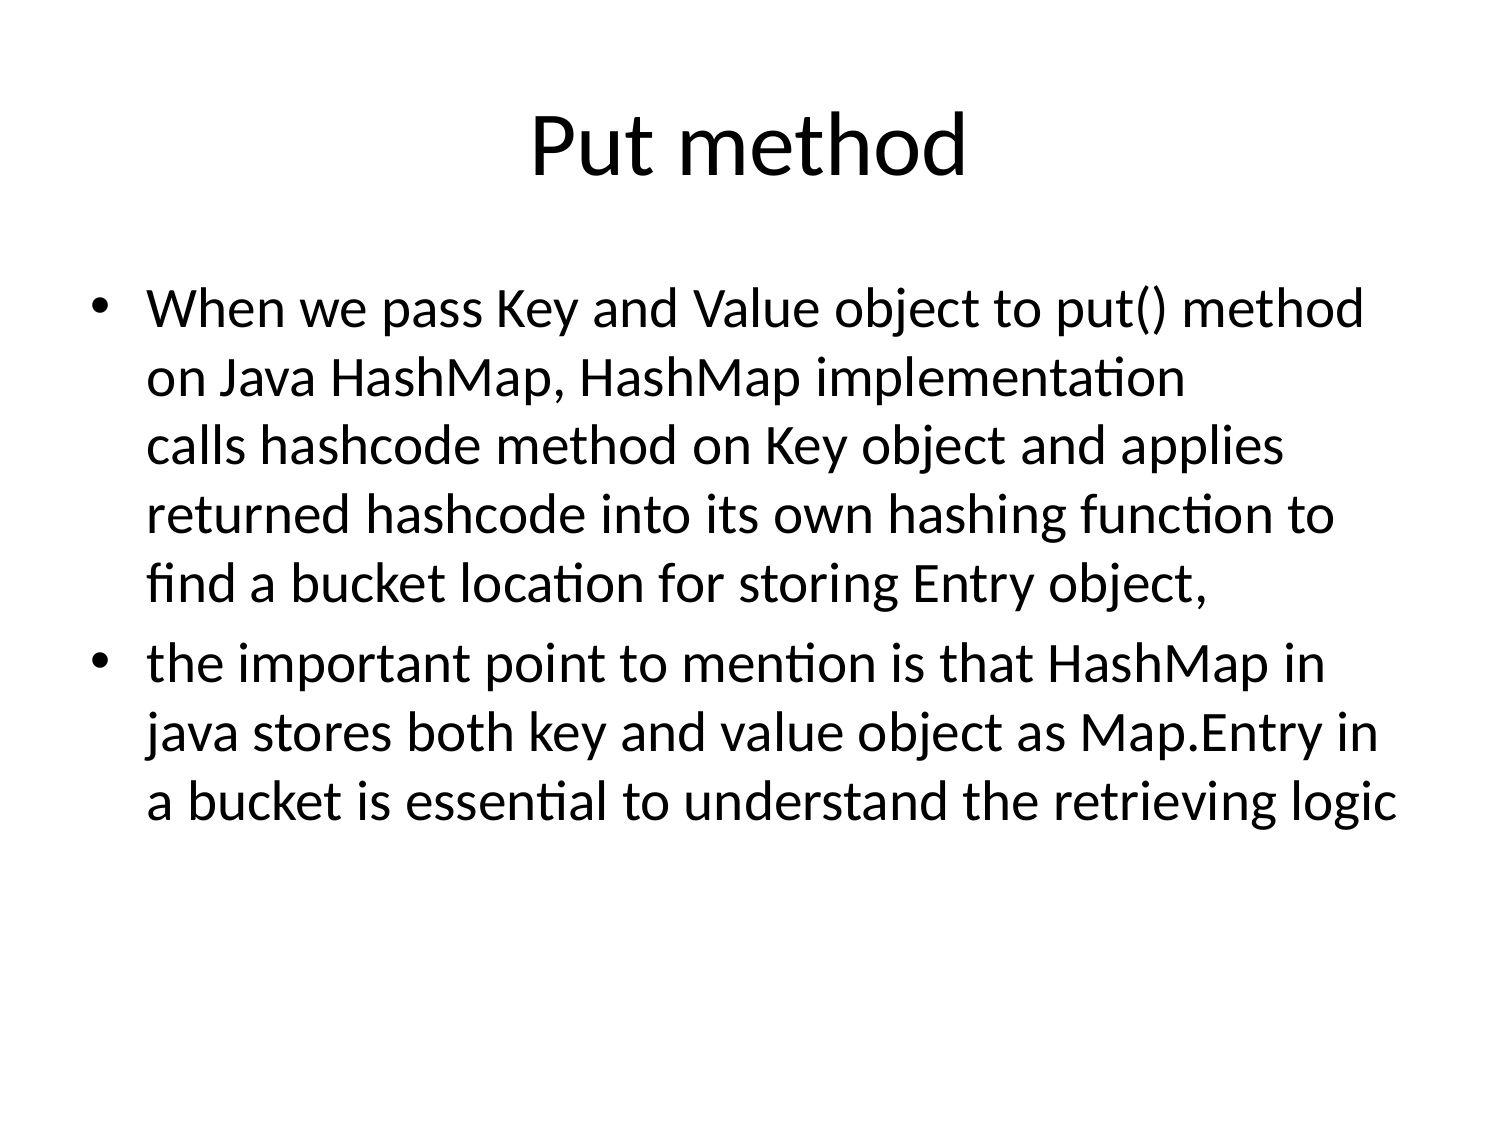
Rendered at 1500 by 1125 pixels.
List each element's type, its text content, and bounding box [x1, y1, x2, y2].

title Put method [75, 45, 1425, 233]
list When we pass Key and Value object to put() method on Java HashMap, HashMap implementation calls hashcode method on Key object and applies returned hashcode into its own hashing function to find a bucket location for storing Entry object, the important point to mention is that HashMap in java stores both key and value object as Map.Entry in a bucket is essential to understand the retrieving logic [75, 262, 1425, 1005]
